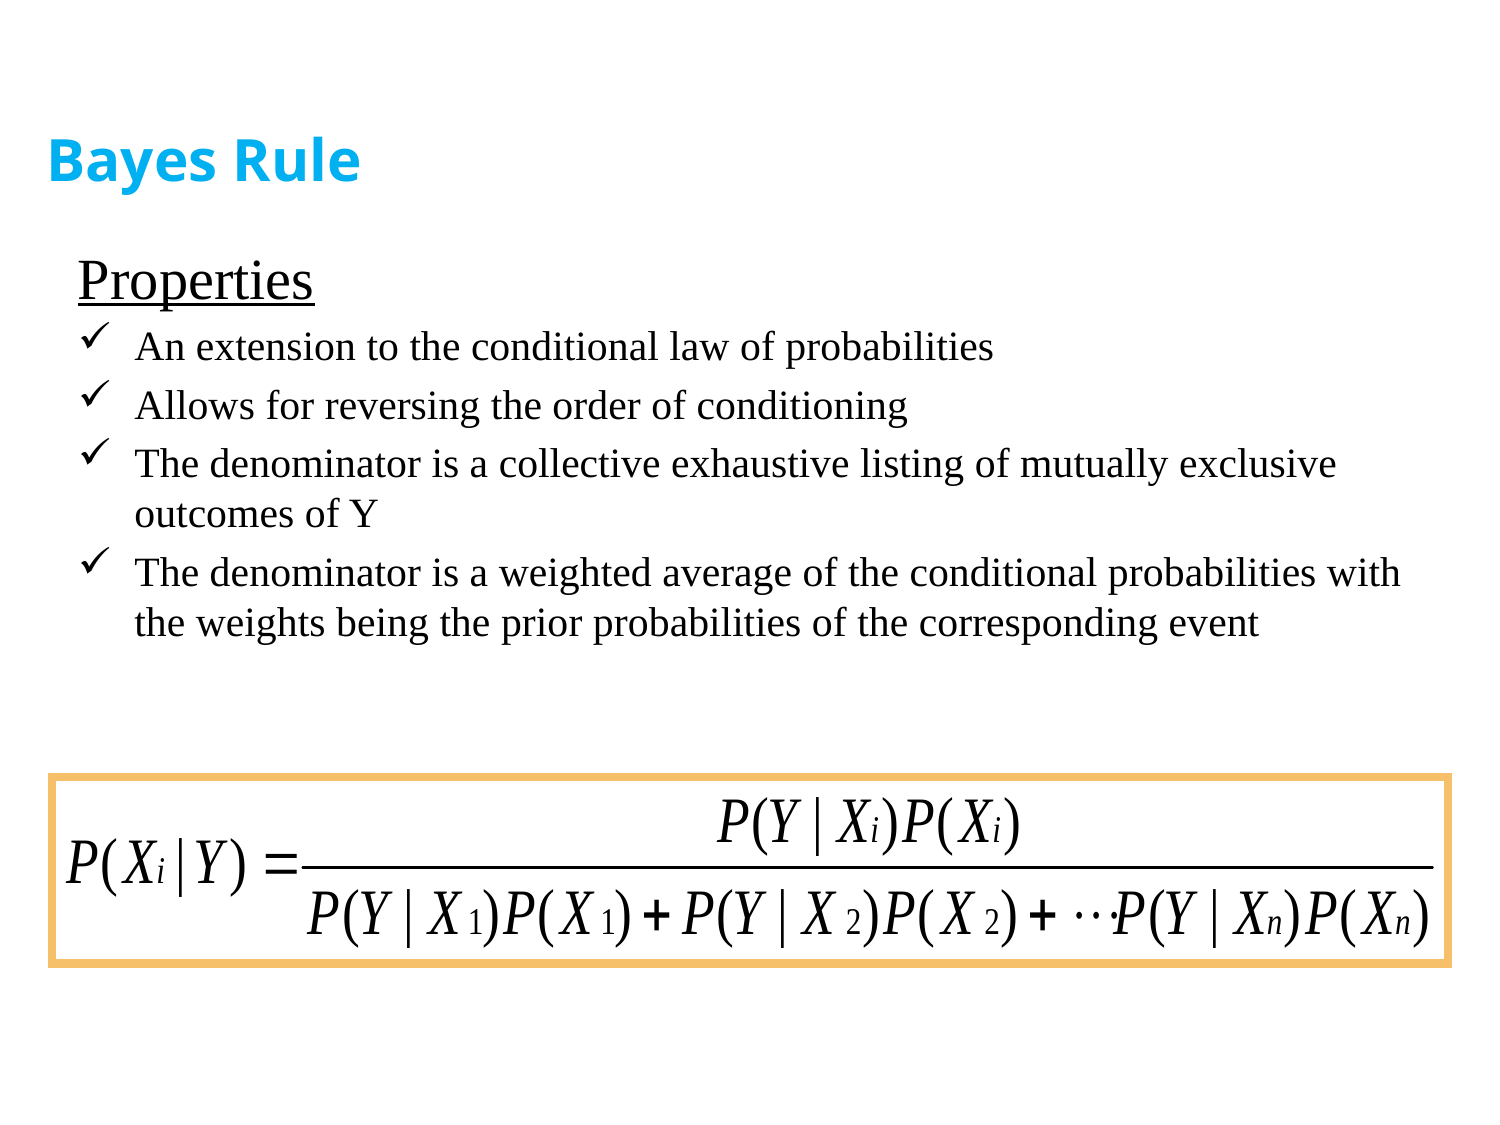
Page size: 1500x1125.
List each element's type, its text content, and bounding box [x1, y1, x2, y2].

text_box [56, 780, 1444, 960]
text_box Properties An extension to the conditional law of probabilities Allows for reversing the order of conditioning The denominator is a collective exhaustive listing of mutually exclusive outcomes of Y The denominator is a weighted average of the conditional probabilities with the weights being the prior probabilities of the corresponding event [63, 233, 1474, 871]
text_box Bayes Rule [31, 115, 1380, 234]
